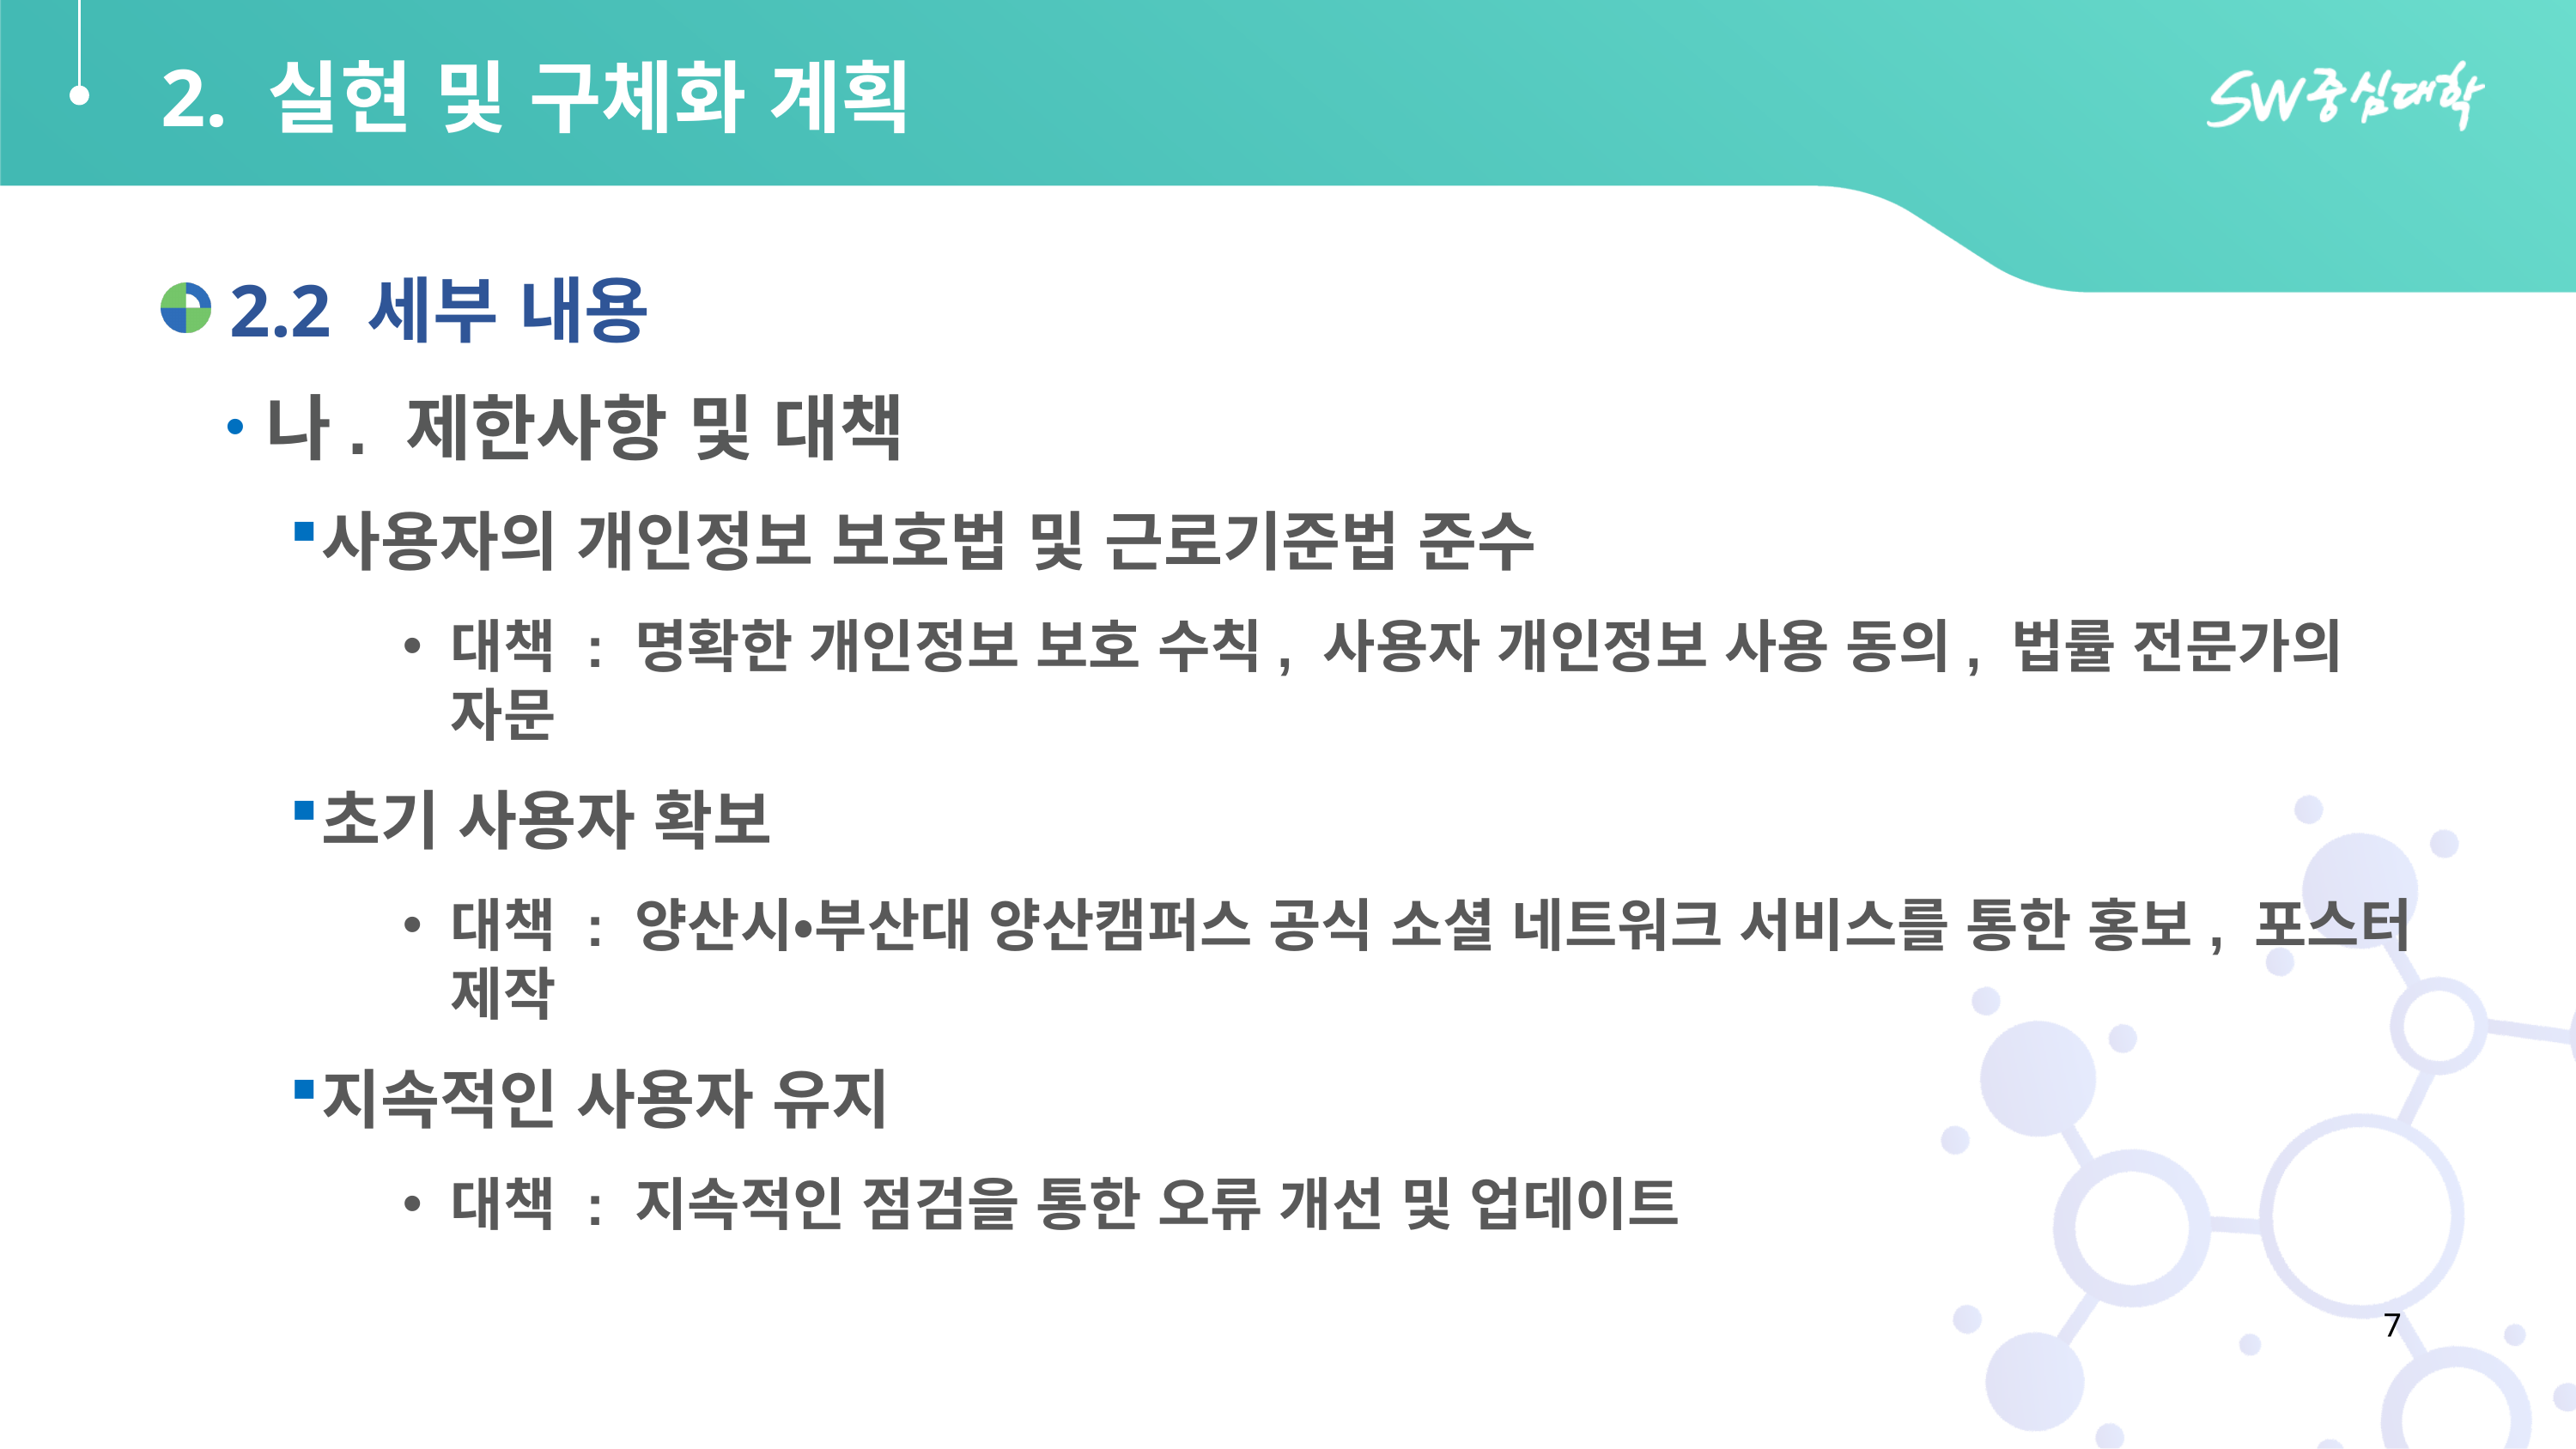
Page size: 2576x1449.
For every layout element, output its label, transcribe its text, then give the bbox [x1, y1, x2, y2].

title 2. 실현 및 구체화 계획 [148, 39, 2576, 152]
picture [161, 282, 211, 333]
picture [0, 0, 2576, 293]
list 2.2 세부 내용 나. 제한사항 및 대책 사용자의 개인정보 보호법 및 근로기준법 준수 대책 : 명확한 개인정보 보호 수칙, 사용자 개인정보 사용 동의, 법률 전문가의 자문 초기 사용자 확보 대책 : 양산시•부산대 양산캠퍼스 공식 소셜 네트워크 서비스를 통한 홍보, 포스터 제작 지속적인 사용자 유지 대책 : 지속적인 점검을 통한 오류 개선 및 업데이트 [148, 258, 2445, 1366]
picture [1972, 800, 2576, 1449]
